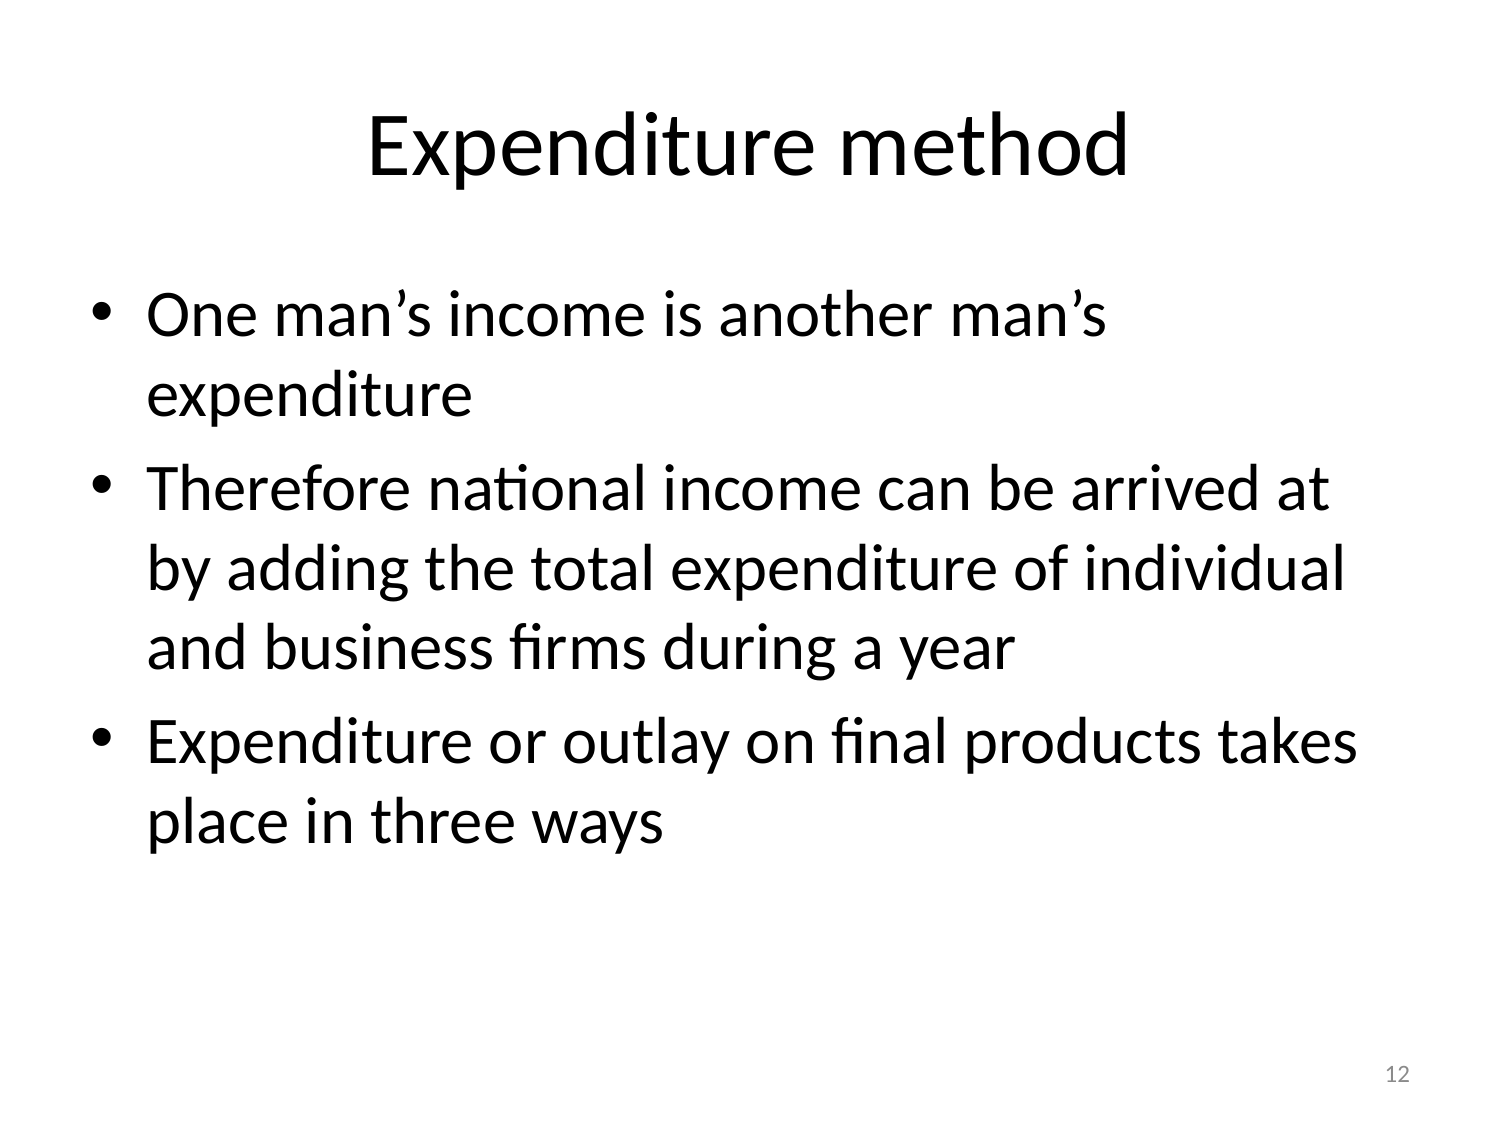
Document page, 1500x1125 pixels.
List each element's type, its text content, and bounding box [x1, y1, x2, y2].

list One man’s income is another man’s expenditure Therefore national income can be arrived at by adding the total expenditure of individual and business firms during a year Expenditure or outlay on final products takes place in three ways [75, 262, 1425, 1005]
slide_number 12 [1074, 1042, 1425, 1103]
title Expenditure method [75, 45, 1425, 233]
